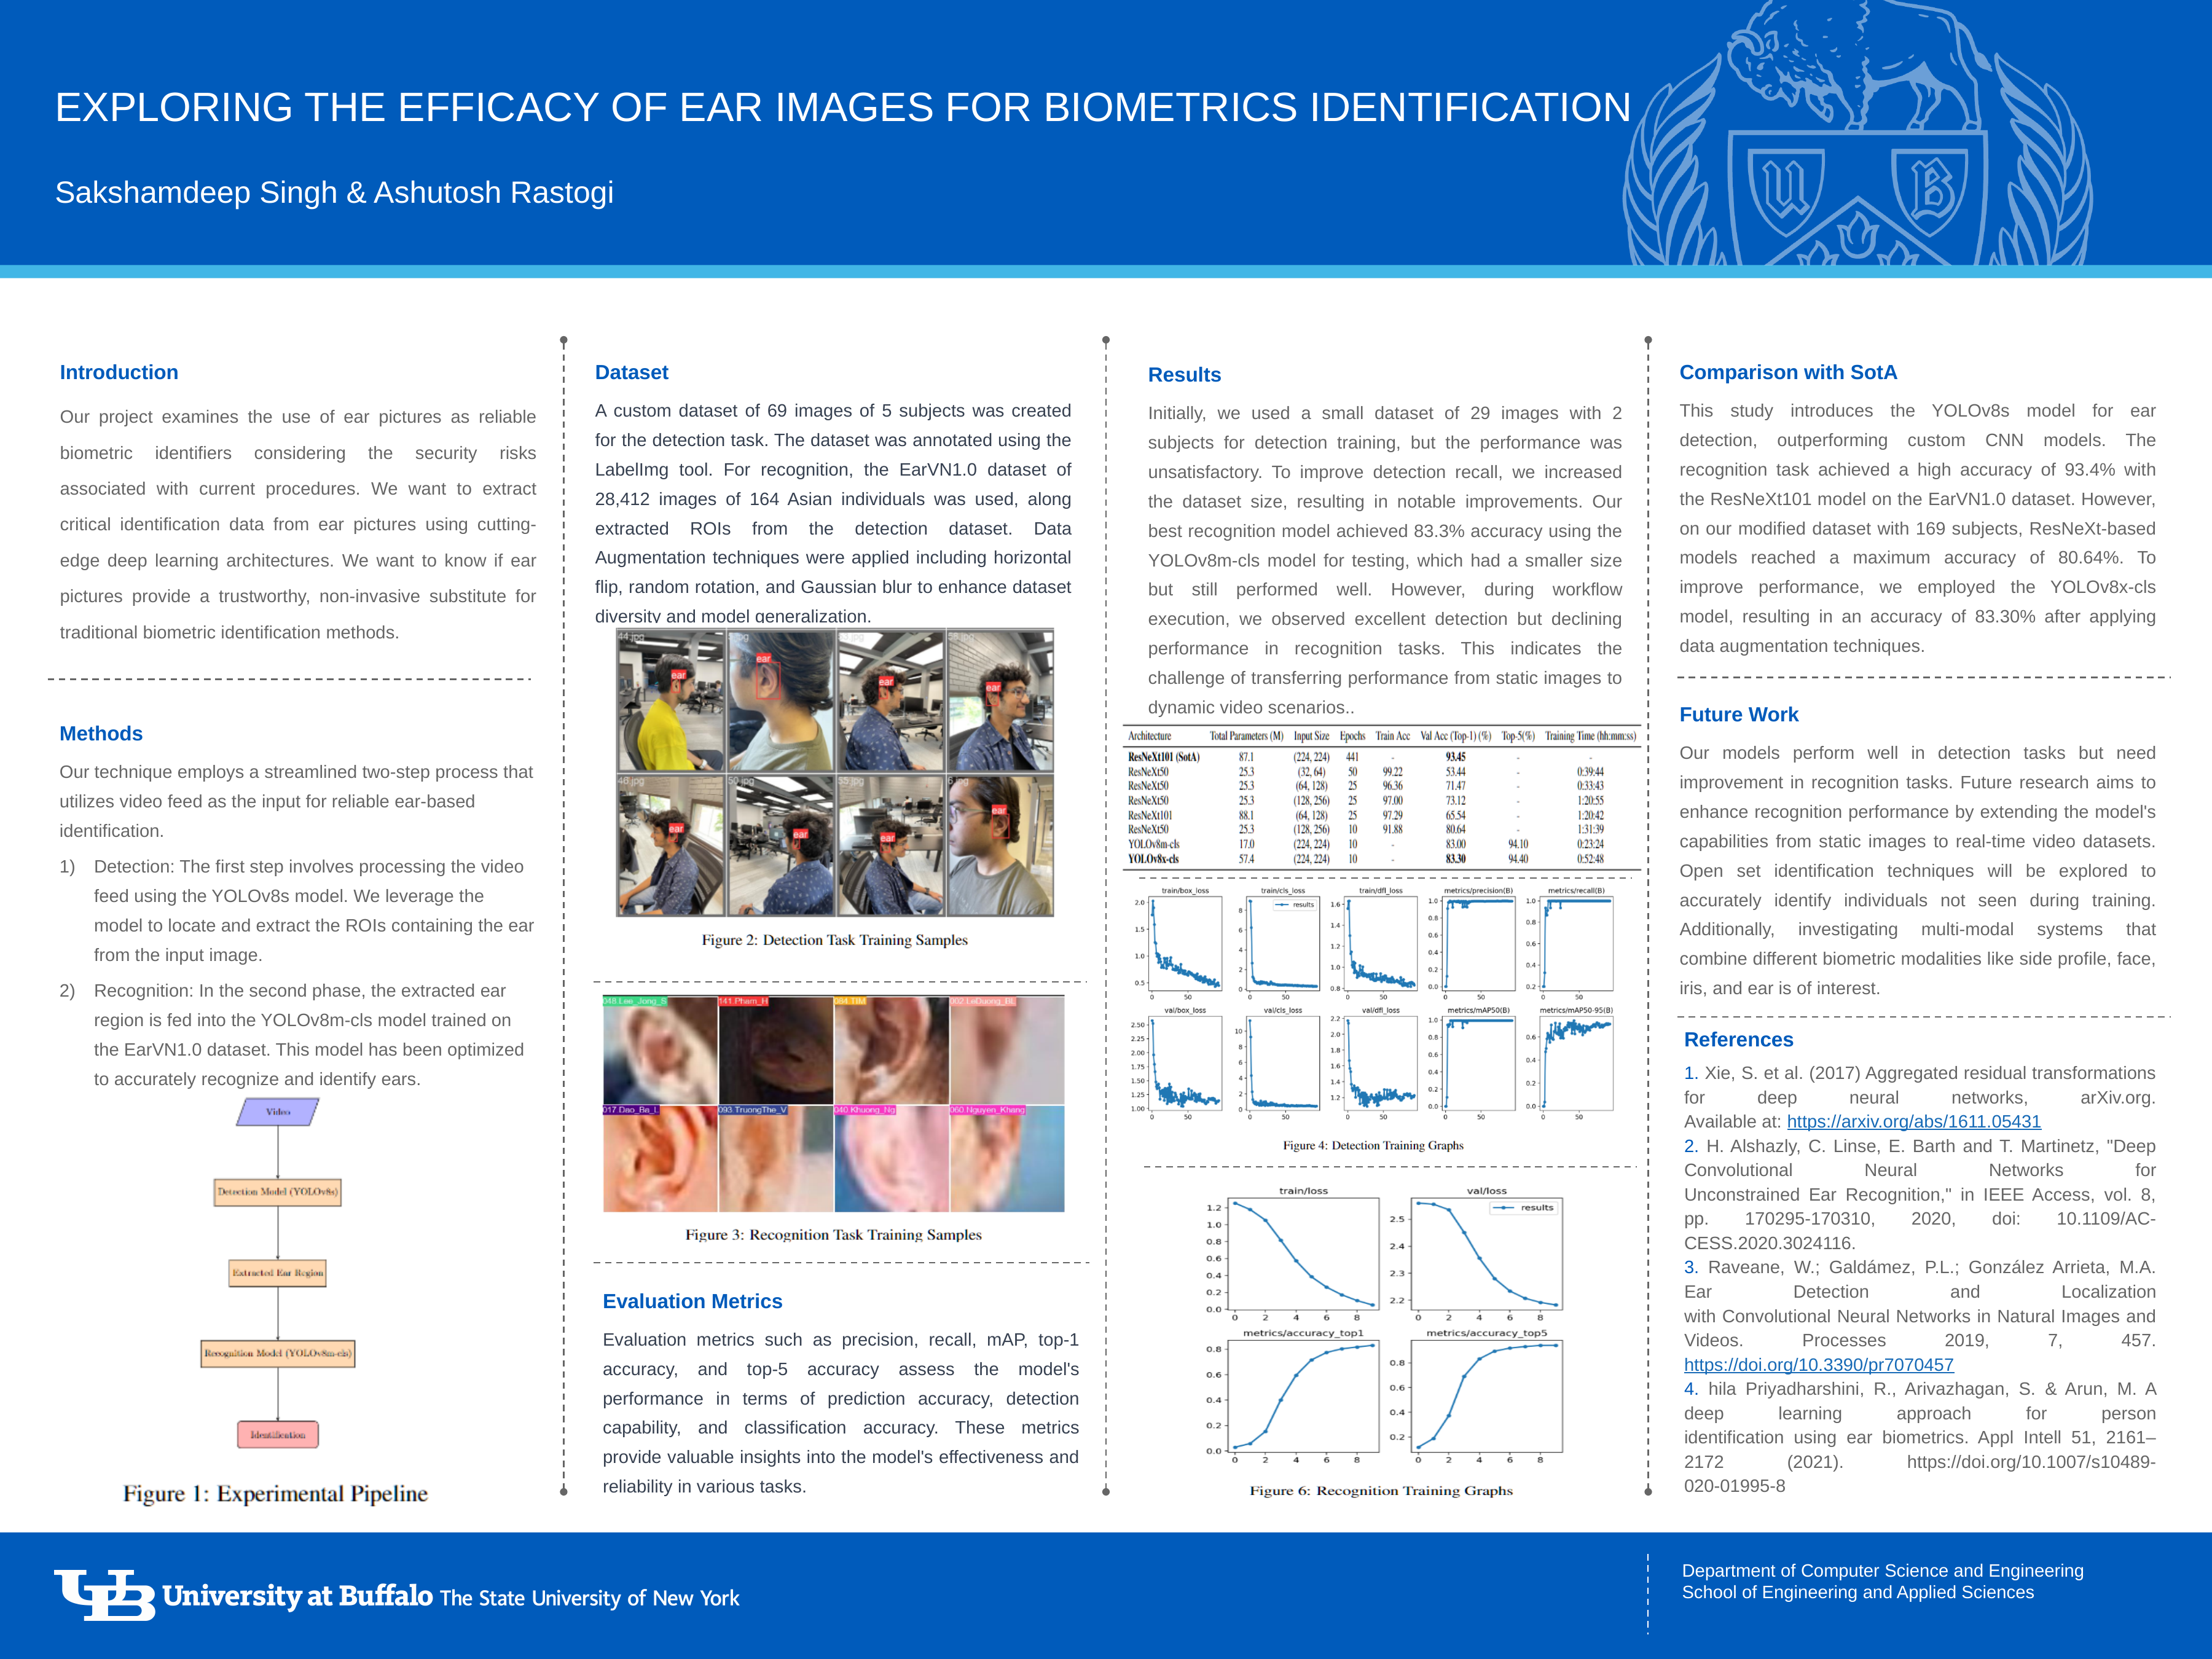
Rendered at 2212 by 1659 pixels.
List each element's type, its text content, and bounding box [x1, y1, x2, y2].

text_box Evaluation Metrics Evaluation metrics such as precision, recall, mAP, top-1 accuracy, and top-5 accuracy assess the model's performance in terms of prediction accuracy, detection capability, and classification accuracy. These metrics provide valuable insights into the model's effectiveness and reliability in various tasks. [594, 1278, 1089, 1501]
text_box Introduction Our project examines the use of ear pictures as reliable biometric identifiers considering the security risks associated with current procedures. We want to extract critical identification data from ear pictures using cutting-edge deep learning architectures. We want to know if ear pictures provide a trustworthy, non-invasive substitute for traditional biometric identification methods. [50, 349, 547, 647]
picture [1129, 884, 1621, 1153]
picture [1195, 1180, 1574, 1500]
picture [54, 1570, 740, 1621]
text_box Results Initially, we used a small dataset of 29 images with 2 subjects for detection training, but the performance was unsatisfactory. To improve detection recall, we increased the dataset size, resulting in notable improvements. Our best recognition model achieved 83.3% accuracy using the YOLOv8m-cls model for testing, which had a smaller size but still performed well. However, during workflow execution, we observed excellent detection but declining performance in recognition tasks. This indicates the challenge of transferring performance from static images to dynamic video scenarios.. [1139, 351, 1633, 722]
picture [600, 992, 1067, 1244]
text_box EXPLORING THE EFFICACY OF EAR IMAGES FOR BIOMETRICS IDENTIFICATION Sakshamdeep Singh & Ashutosh Rastogi [50, 78, 2128, 212]
text_box References Xie, S. et al. (2017) Aggregated residual transformations for deep neural networks, arXiv.org. Available at: https://arxiv.org/abs/1611.05431 H. Alshazly, C. Linse, E. Barth and T. Martinetz, "Deep Convolutional Neural Networks for Unconstrained Ear Recognition," in IEEE Access, vol. 8, pp. 170295-170310, 2020, doi: 10.1109/AC- CESS.2020.3024116. Raveane, W.; Galdámez, P.L.; González Arrieta, M.A. Ear Detection and Localization with Convolutional Neural Networks in Natural Images and Videos. Processes 2019, 7, 457. https://doi.org/10.3390/pr7070457 hila Priyadharshini, R., Arivazhagan, S. & Arun, M. A deep learning approach for person identification using ear biometrics. Appl Intell 51, 2161–2172 (2021). https://doi.org/10.1007/s10489- 020-01995-8 [1675, 1022, 2166, 1501]
text_box Department of Computer Science and Engineering School of Engineering and Applied Sciences [1673, 1554, 2166, 1630]
text_box Comparison with SotA This study introduces the YOLOv8s model for ear detection, outperforming custom CNN models. The recognition task achieved a high accuracy of 93.4% with the ResNeXt101 model on the EarVN1.0 dataset. However, on our modified dataset with 169 subjects, ResNeXt-based models reached a maximum accuracy of 80.64%. To improve performance, we employed the YOLOv8x-cls model, resulting in an accuracy of 83.30% after applying data augmentation techniques. [1670, 349, 2166, 661]
picture [1121, 722, 1645, 875]
picture [119, 1094, 434, 1509]
text_box Dataset A custom dataset of 69 images of 5 subjects was created for the detection task. The dataset was annotated using the LabelImg tool. For recognition, the EarVN1.0 dataset of 28,412 images of 164 Asian individuals was used, along extracted ROIs from the detection dataset. Data Augmentation techniques were applied including horizontal flip, random rotation, and Gaussian blur to enhance dataset diversity and model generalization. [586, 349, 1082, 631]
text_box Methods Our technique employs a streamlined two-step process that utilizes video feed as the input for reliable ear-based identification. Detection: The first step involves processing the video feed using the YOLOv8s model. We leverage the model to locate and extract the ROIs containing the ear from the input image. Recognition: In the second phase, the extracted ear region is fed into the YOLOv8m-cls model trained on the EarVN1.0 dataset. This model has been optimized to accurately recognize and identify ears. [50, 710, 546, 1094]
text_box Future Work Our models perform well in detection tasks but need improvement in recognition tasks. Future research aims to enhance recognition performance by extending the model's capabilities from static images to real-time video datasets. Open set identification techniques will be explored to accurately identify individuals not seen during training. Additionally, investigating multi-modal systems that combine different biometric modalities like side profile, face, iris, and ear is of interest. [1670, 691, 2166, 1003]
picture [610, 623, 1058, 955]
